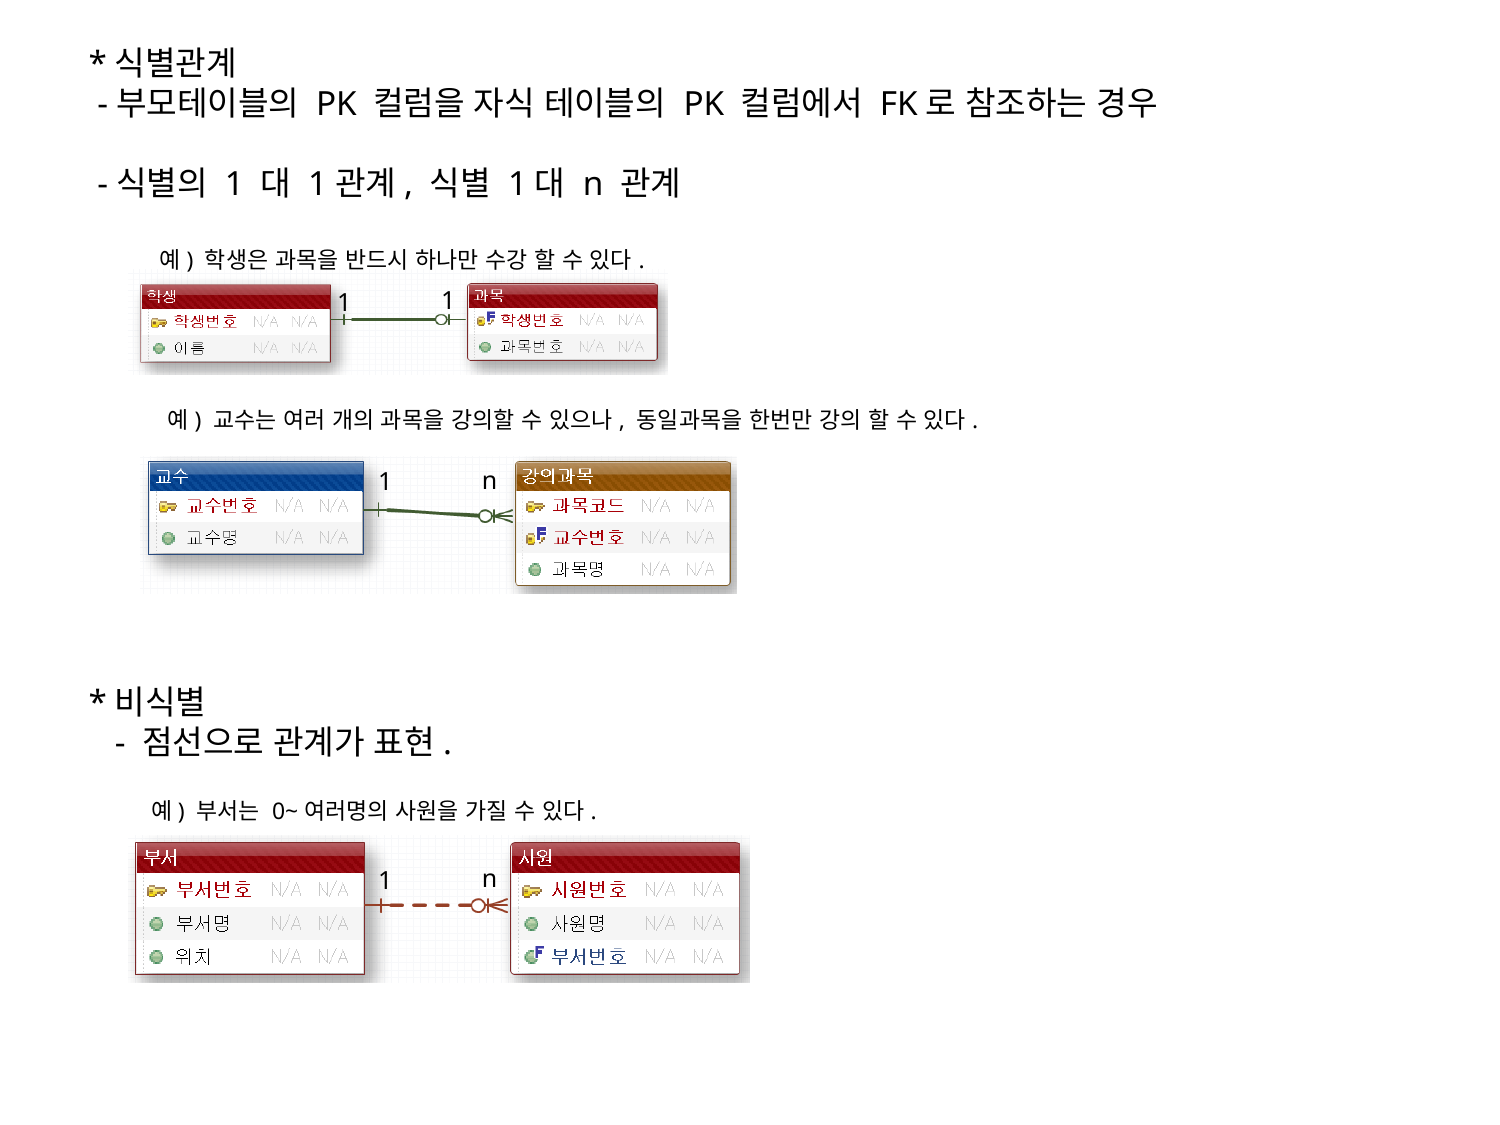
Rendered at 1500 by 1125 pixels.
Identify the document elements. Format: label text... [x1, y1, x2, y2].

text_box 예) 부서는 0~여러명의 사원을 가질 수 있다. [136, 789, 612, 832]
text_box *식별관계 -부모테이블의 PK 컬럼을 자식 테이블의 PK 컬럼에서 FK로 참조하는 경우 -식별의 1 대 1관계, 식별 1대 n 관계 *비식별 - 점선으로 관계가 표현. [73, 35, 1173, 854]
picture [128, 834, 751, 983]
picture [128, 269, 669, 376]
text_box 예) 학생은 과목을 반드시 하나만 수강 할 수 있다. [145, 238, 660, 267]
text_box 예) 교수는 여러 개의 과목을 강의할 수 있으나, 동일과목을 한번만 강의 할 수 있다. [153, 398, 994, 441]
picture [140, 456, 737, 594]
